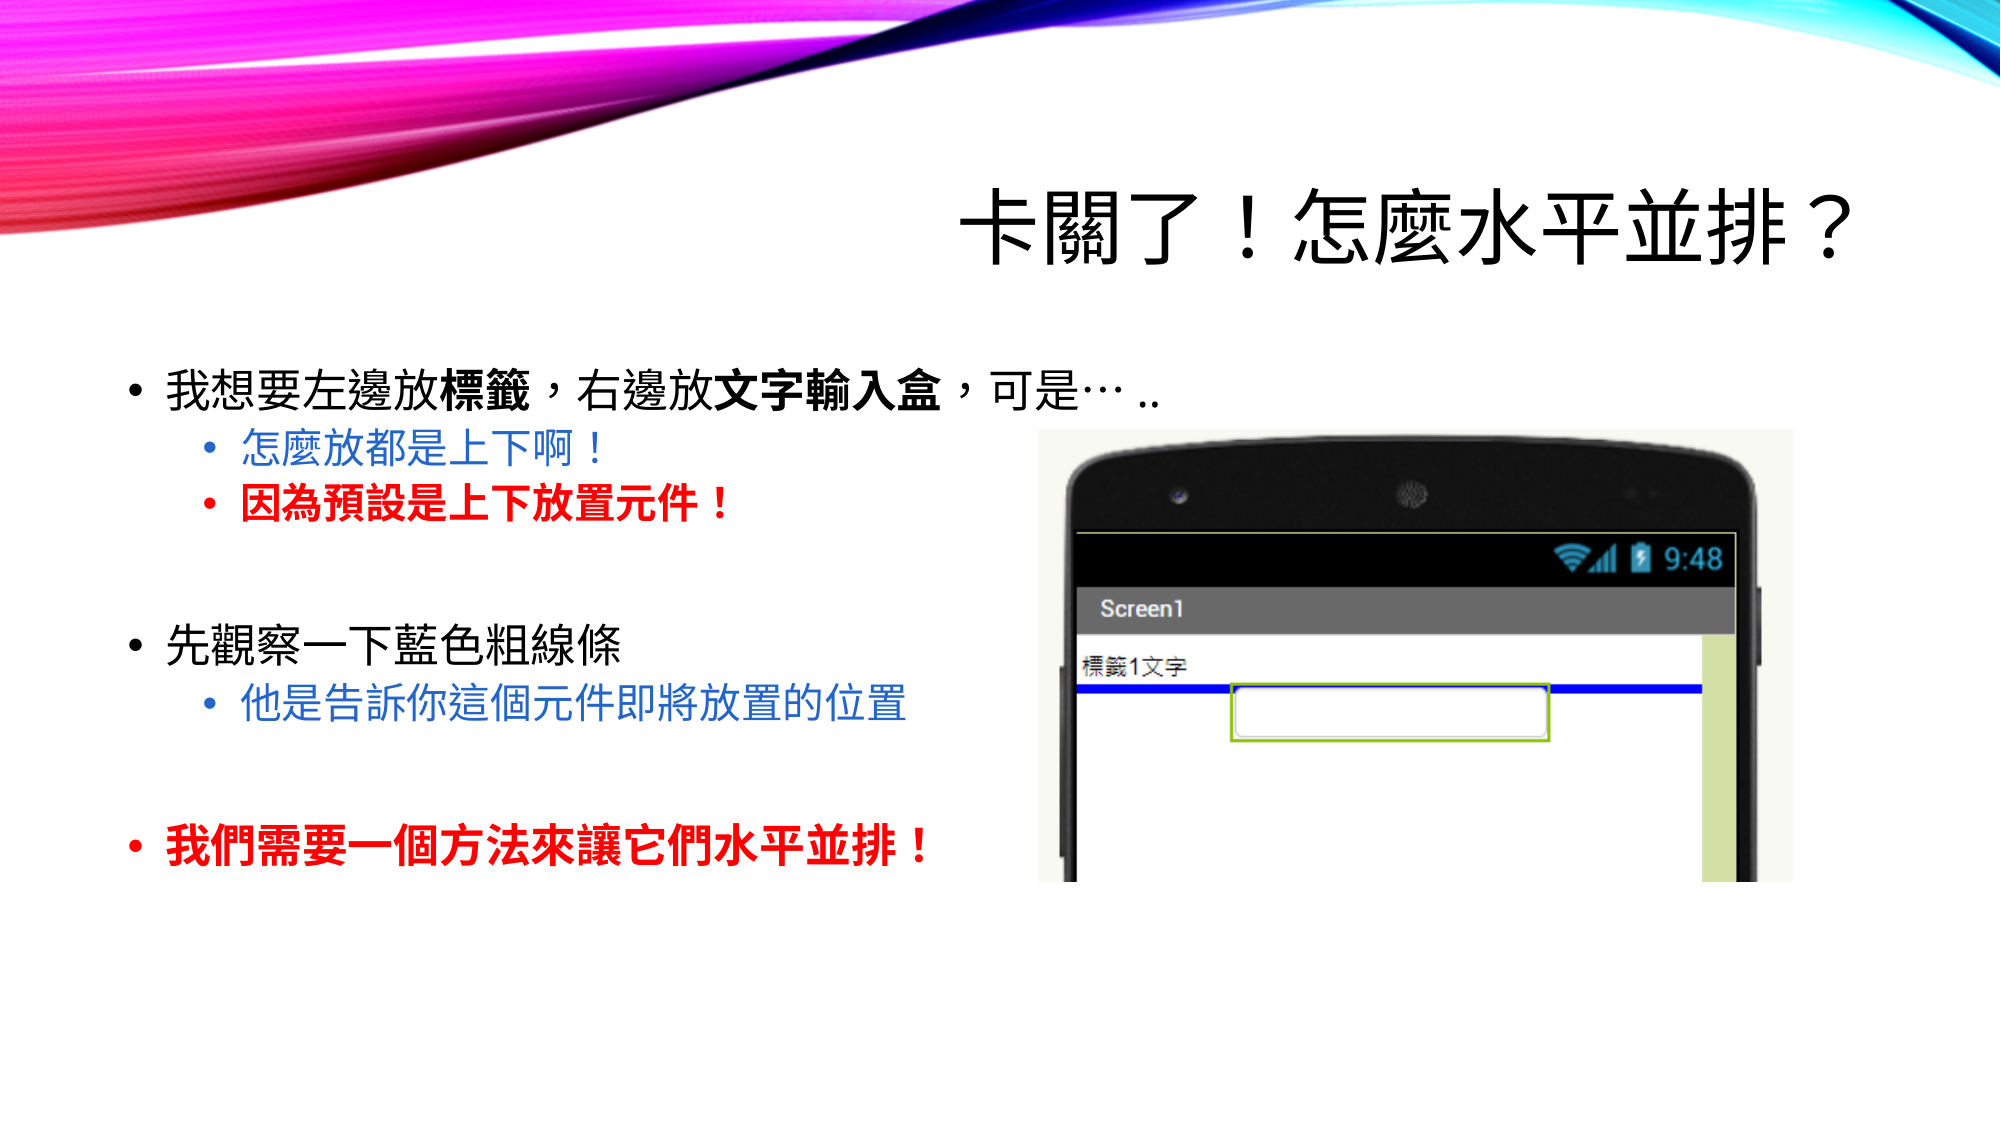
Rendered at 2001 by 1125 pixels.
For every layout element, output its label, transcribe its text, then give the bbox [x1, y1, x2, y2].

title 卡關了！怎麼水平並排？ [474, 125, 1888, 338]
picture [1910, 0, 2000, 45]
list 我想要左邊放標籤，右邊放文字輸入盒，可是….. 怎麼放都是上下啊！ 因為預設是上下放置元件！ 先觀察一下藍色粗線條 他是告訴你這個元件即將放置的位置 我們需要一個方法來讓它們水平並排！ [112, 360, 1888, 1021]
picture [0, 0, 2000, 237]
picture [1890, 0, 2000, 75]
picture [1037, 429, 1794, 882]
